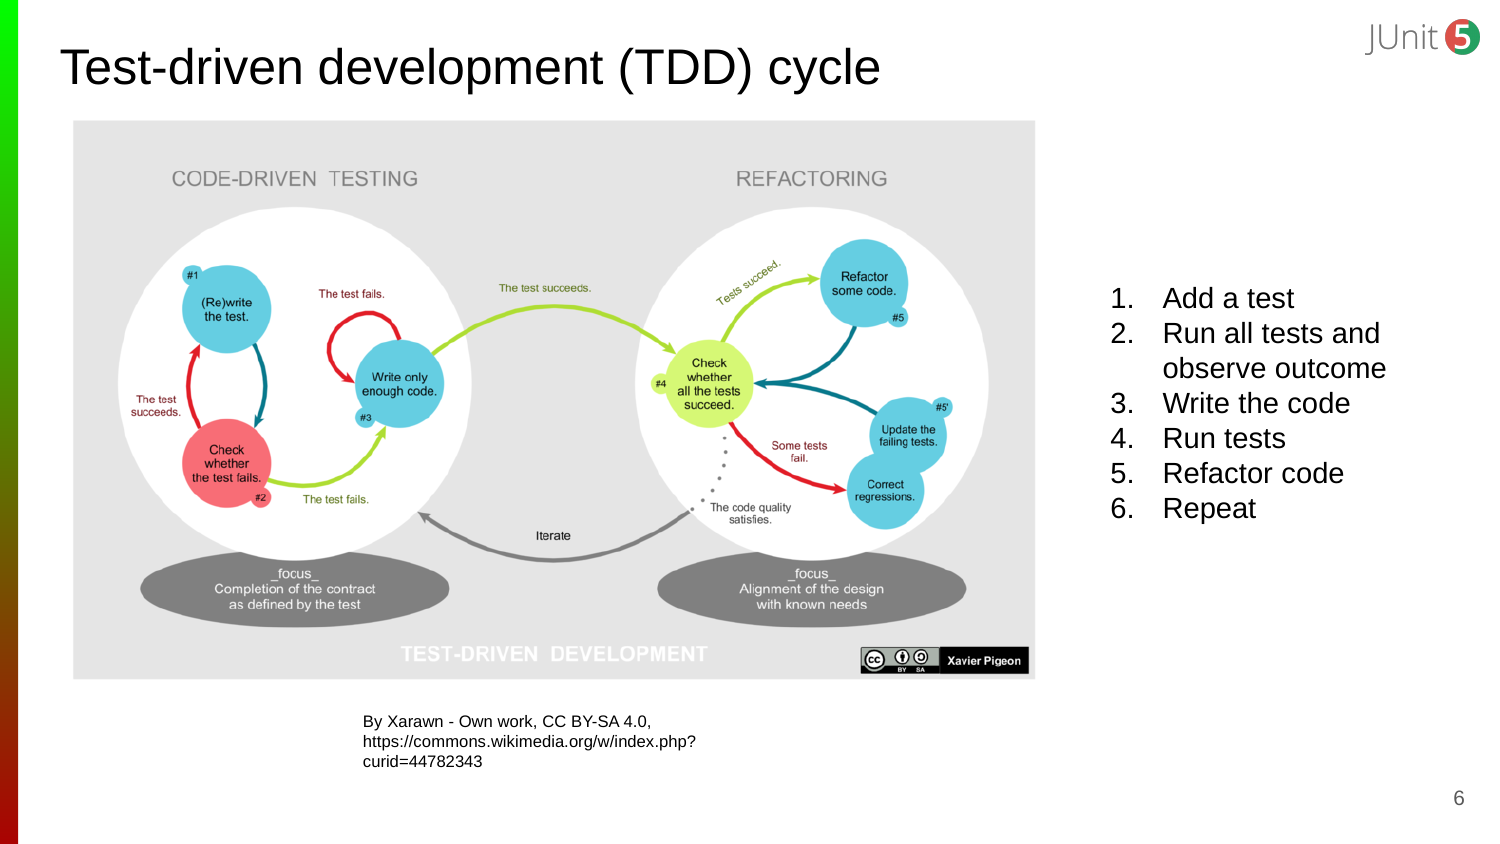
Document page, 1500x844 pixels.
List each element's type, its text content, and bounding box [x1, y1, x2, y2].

picture [1365, 19, 1480, 55]
slide_number ‹#› [1389, 764, 1480, 830]
text_box By Xarawn - Own work, CC BY-SA 4.0, https://commons.wikimedia.org/w/index.php?curid=44782343 [347, 693, 760, 797]
text_box Add a test Run all tests and observe outcome Write the code Run tests Refactor code Repeat [1072, 264, 1458, 535]
title Test-driven development (TDD) cycle [44, 19, 1302, 131]
picture [67, 114, 1040, 686]
